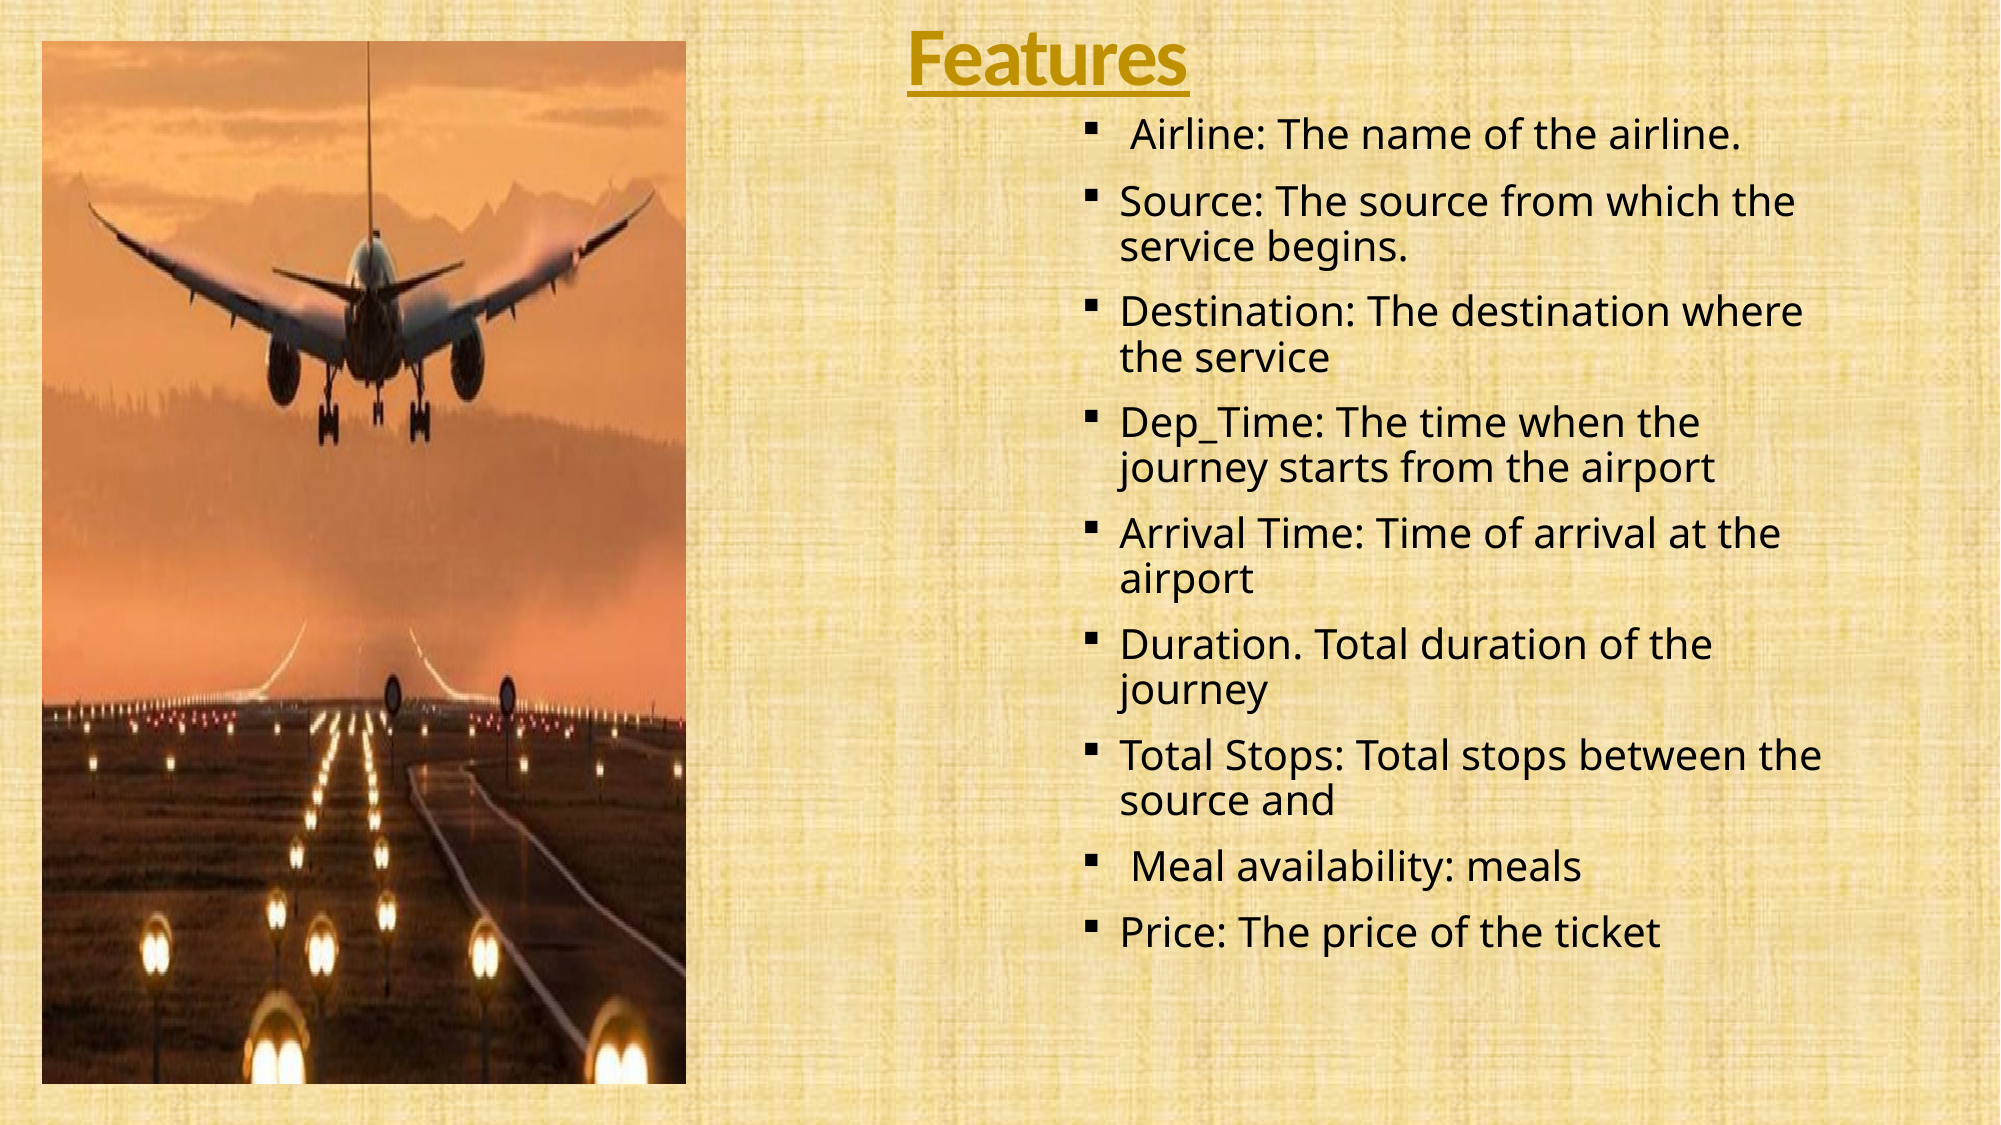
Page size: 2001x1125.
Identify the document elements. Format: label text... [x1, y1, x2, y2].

picture [0, 0, 2001, 1125]
title Features [876, 0, 1205, 212]
list Airline: The name of the airline. Source: The source from which the service begins. Destination: The destination where the service Dep_Time: The time when the journey starts from the airport Arrival Time: Time of arrival at the airport Duration. Total duration of the journey Total Stops: Total stops between the source and Meal availability: meals Price: The price of the ticket [1066, 106, 1865, 1017]
